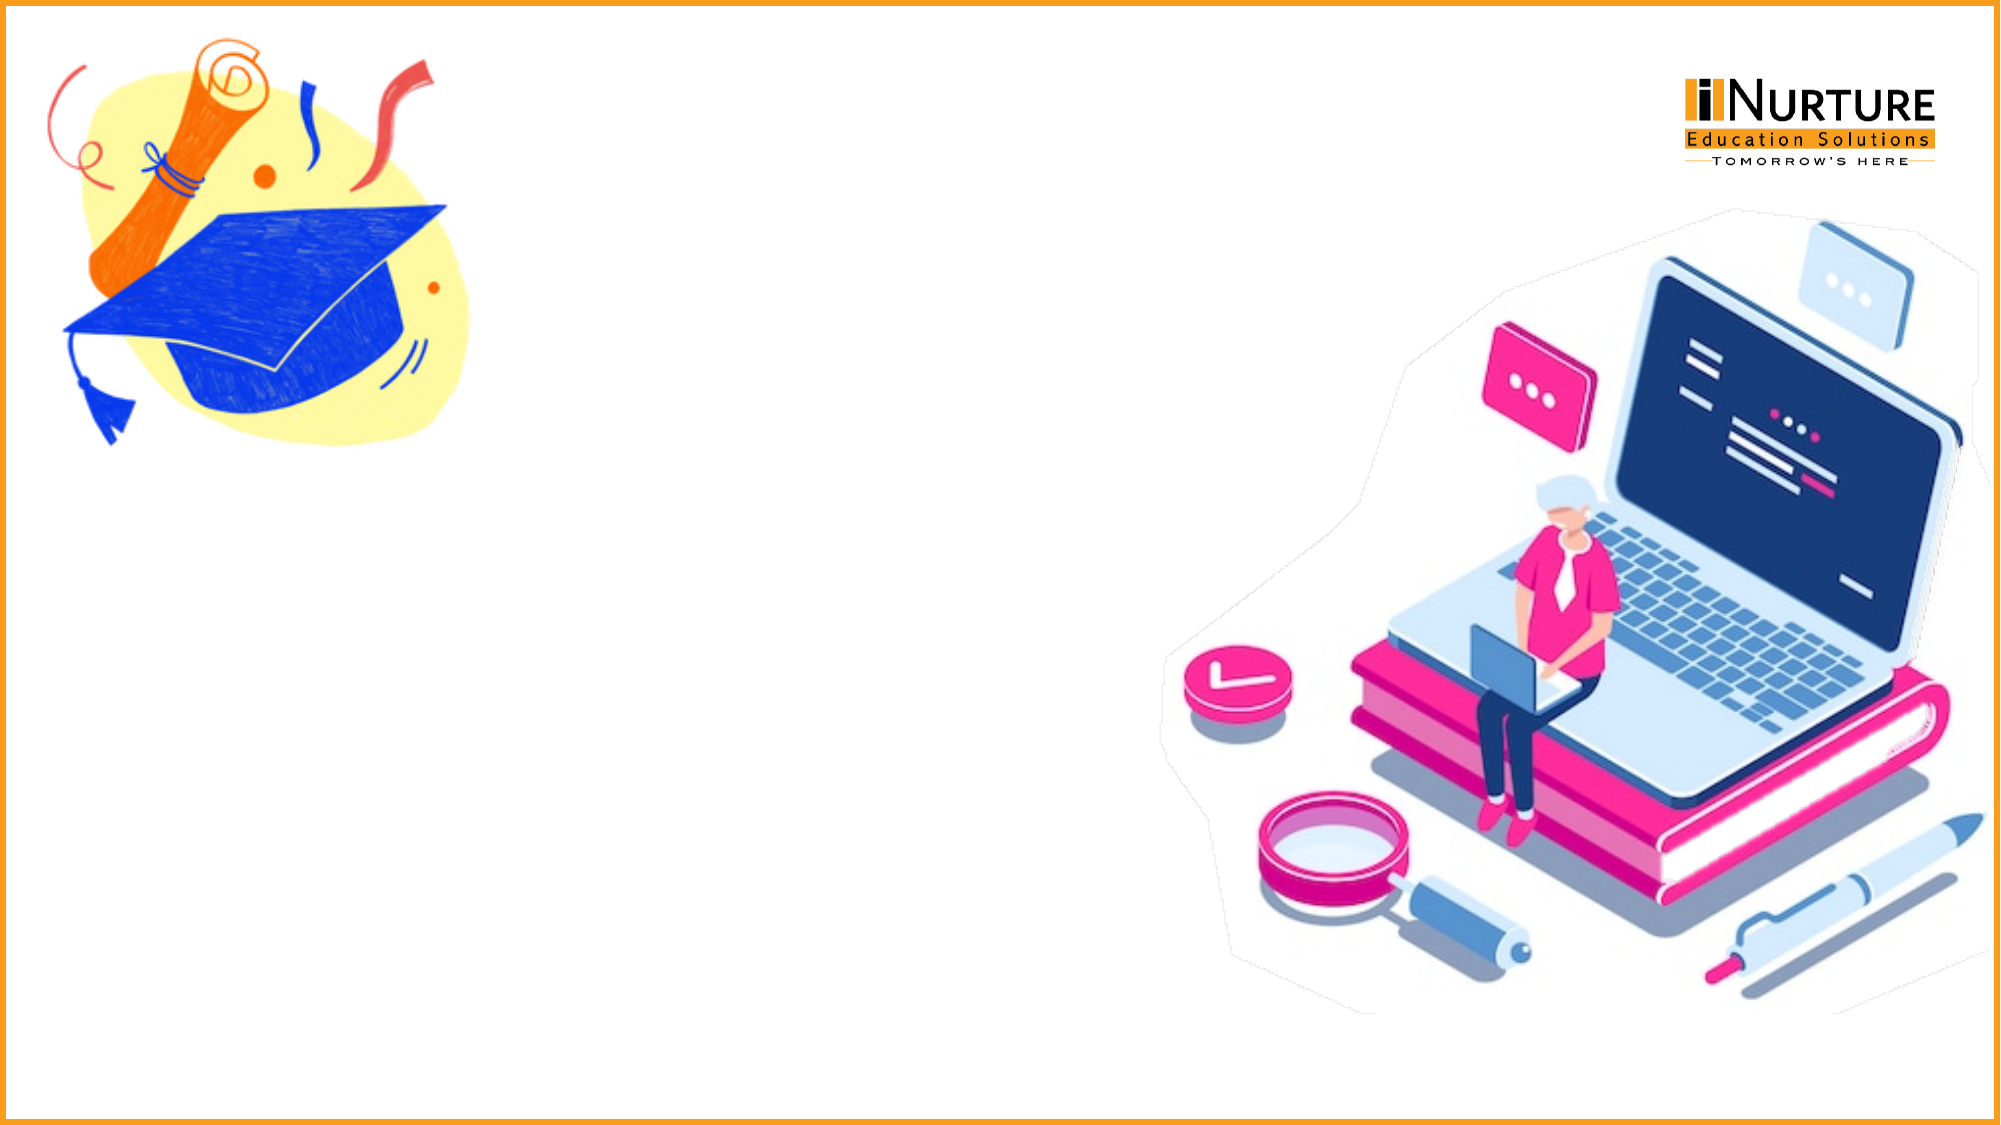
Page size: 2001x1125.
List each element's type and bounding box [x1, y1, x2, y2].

picture [805, 208, 1991, 1014]
picture [3, 0, 505, 502]
picture [1665, 57, 1960, 184]
